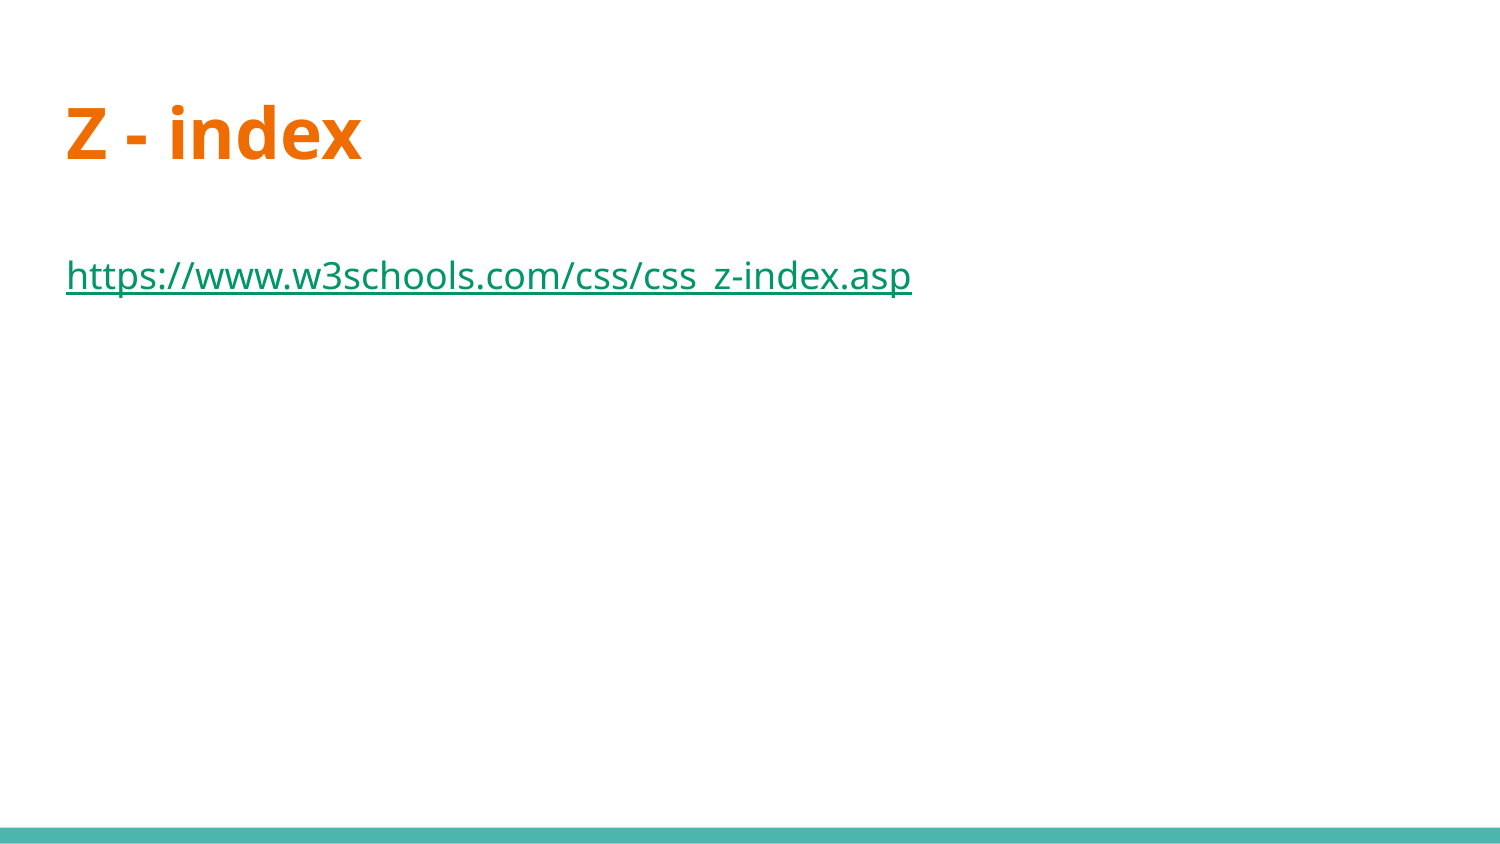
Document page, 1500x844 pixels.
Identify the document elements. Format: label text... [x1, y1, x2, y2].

list https://www.w3schools.com/css/css_z-index.asp [51, 229, 1449, 771]
title Z - index [51, 72, 1449, 189]
